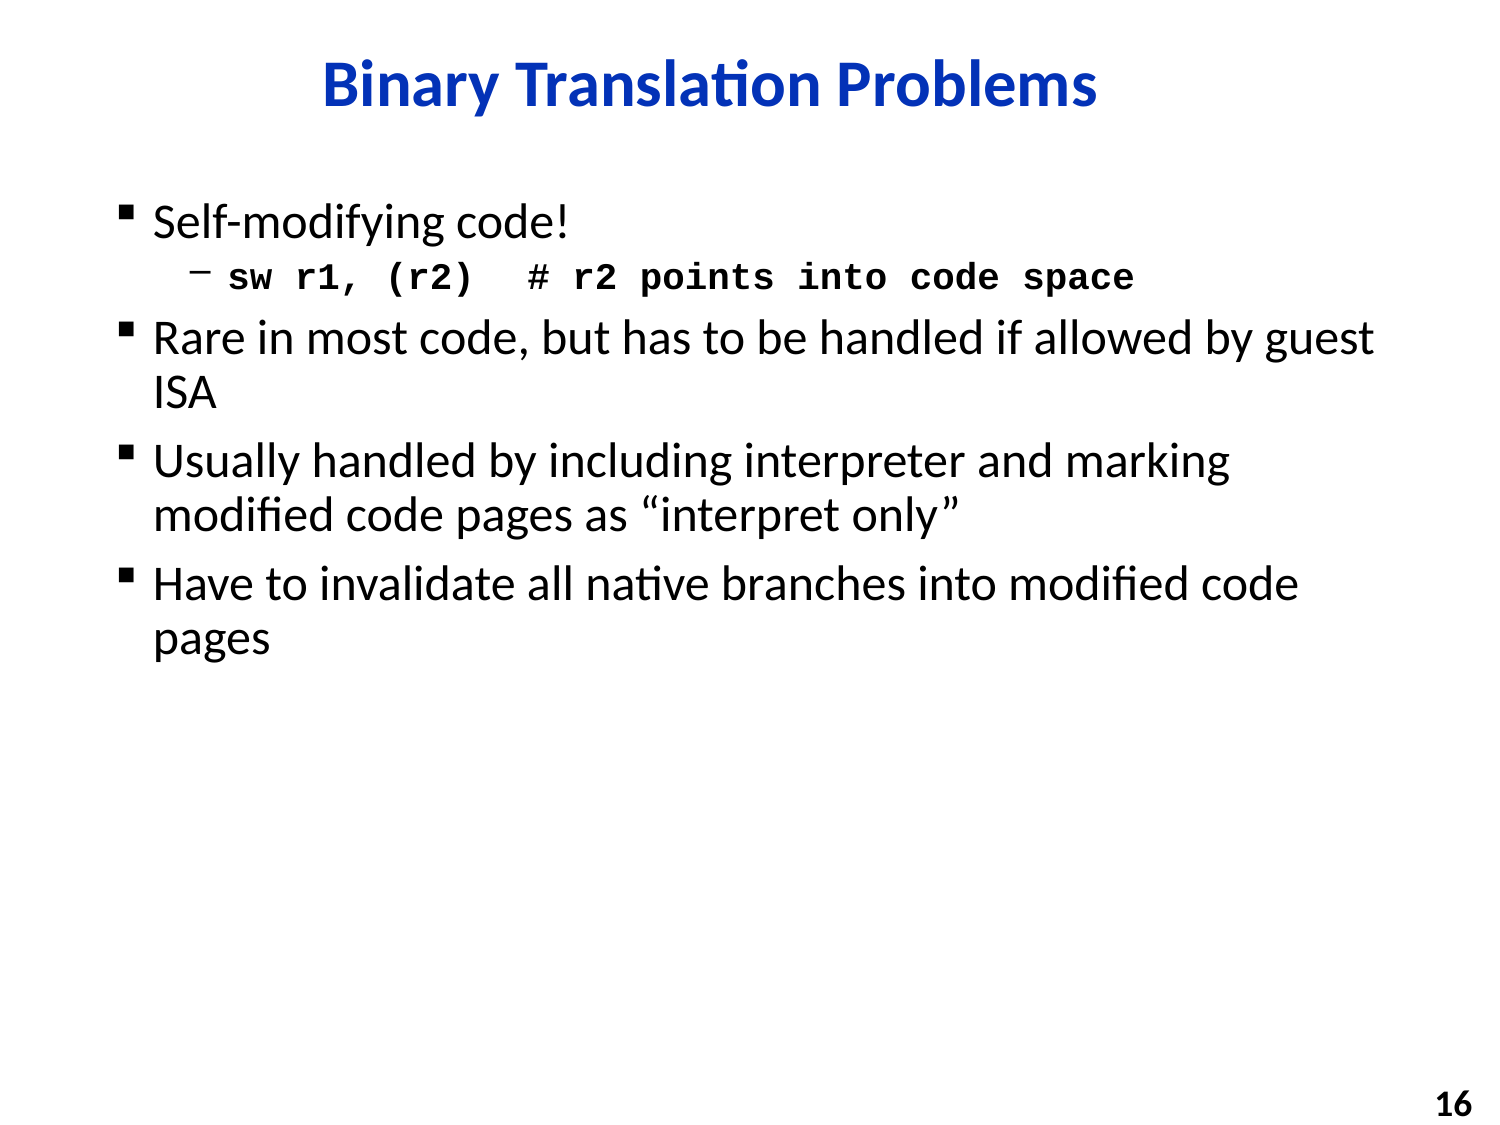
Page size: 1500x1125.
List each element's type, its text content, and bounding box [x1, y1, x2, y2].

slide_number 16 [1174, 1076, 1488, 1125]
title Binary Translation Problems [112, 24, 1310, 147]
list Self-modifying code! sw r1, (r2) # r2 points into code space Rare in most code, but has to be handled if allowed by guest ISA Usually handled by including interpreter and marking modified code pages as “interpret only” Have to invalidate all native branches into modified code pages [99, 187, 1426, 776]
